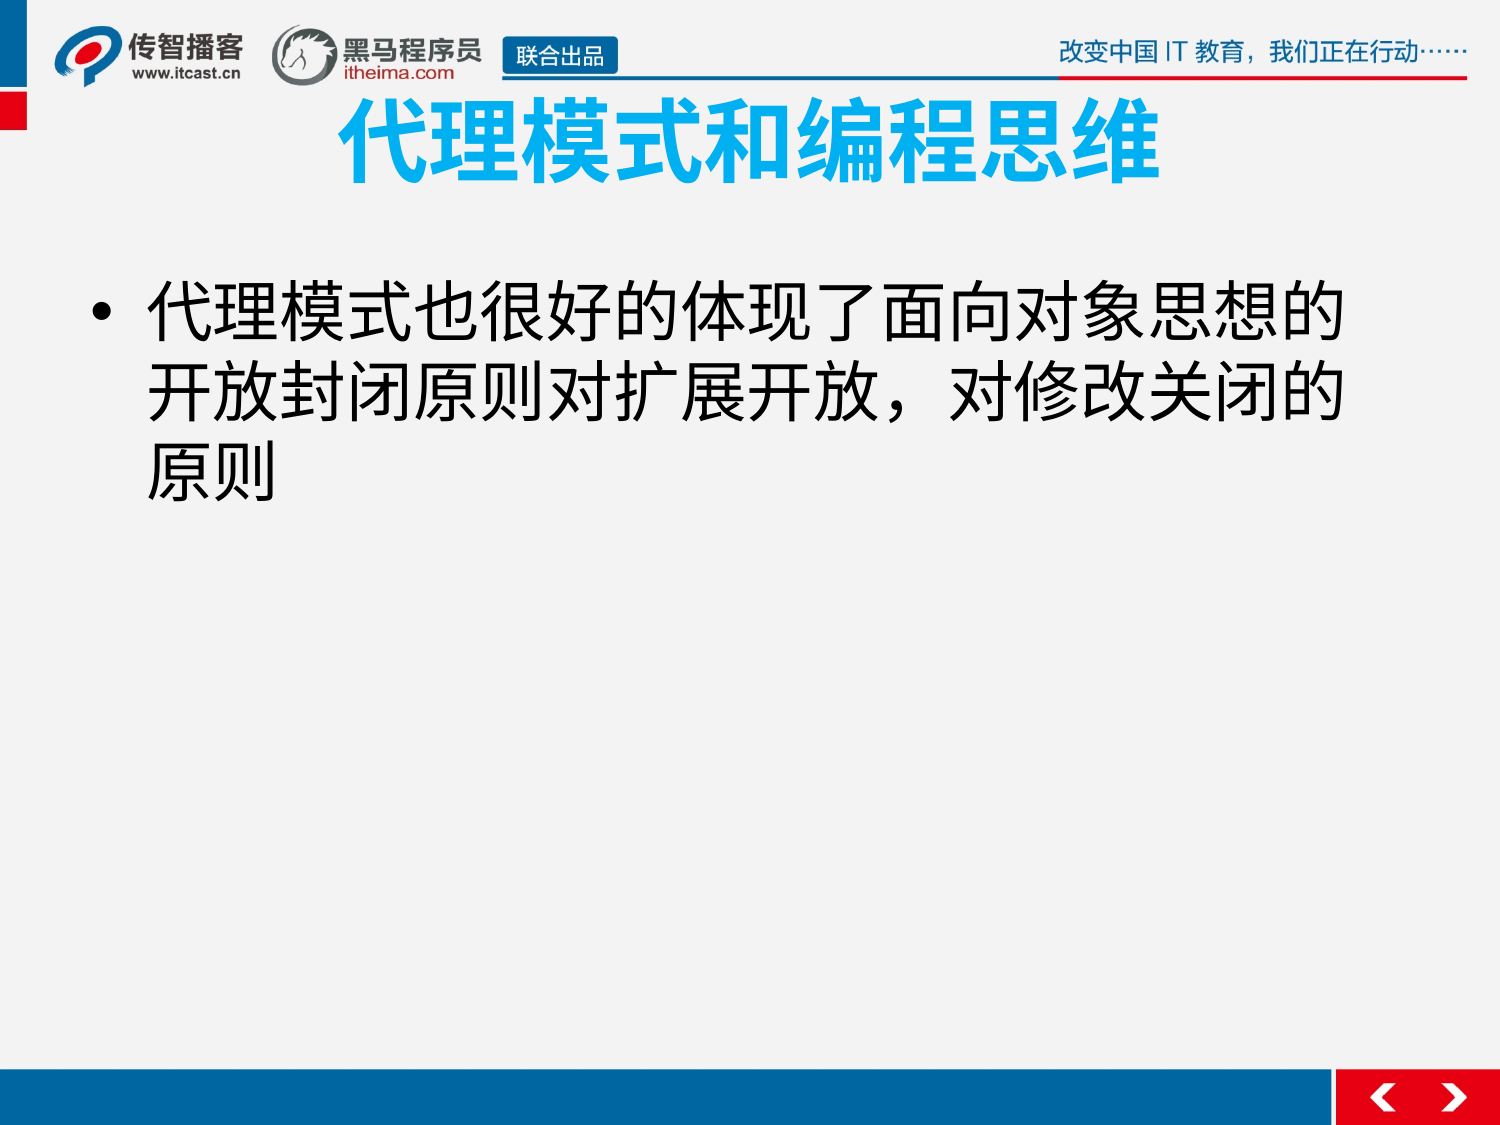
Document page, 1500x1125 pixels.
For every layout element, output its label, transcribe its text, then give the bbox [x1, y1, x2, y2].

picture [0, 0, 1500, 1125]
title 代理模式和编程思维 [75, 45, 1425, 233]
list 代理模式也很好的体现了面向对象思想的开放封闭原则对扩展开放，对修改关闭的原则 [75, 262, 1425, 1005]
